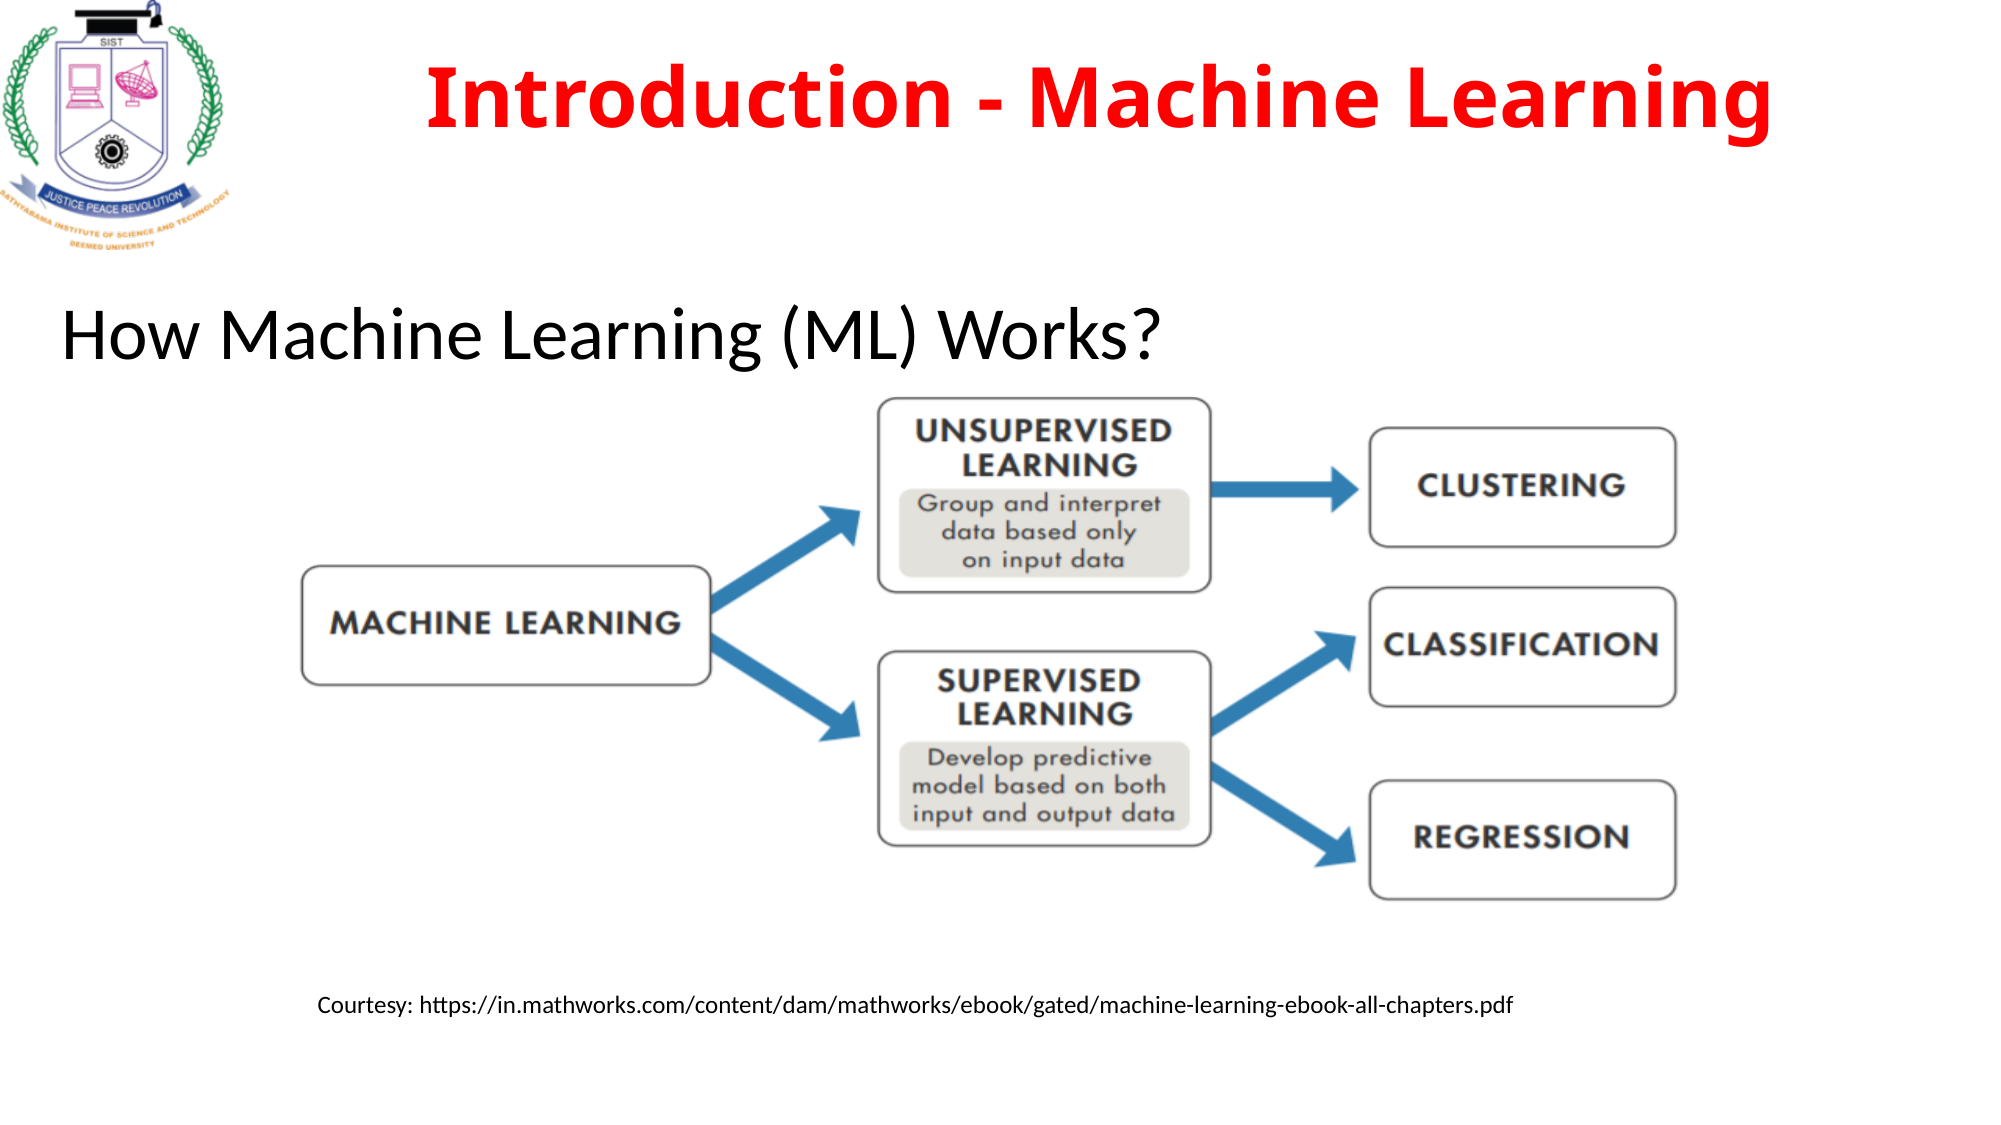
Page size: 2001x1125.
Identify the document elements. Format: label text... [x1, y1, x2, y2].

text_box Courtesy: https://in.mathworks.com/content/dam/mathworks/ebook/gated/machine-learning-ebook-all-chapters.pdf [303, 1000, 1570, 1027]
picture [0, 0, 229, 250]
text_box How Machine Learning (ML) Works? [46, 277, 169, 382]
title Introduction - Machine Learning [351, 0, 1852, 153]
picture [169, 277, 1831, 1000]
